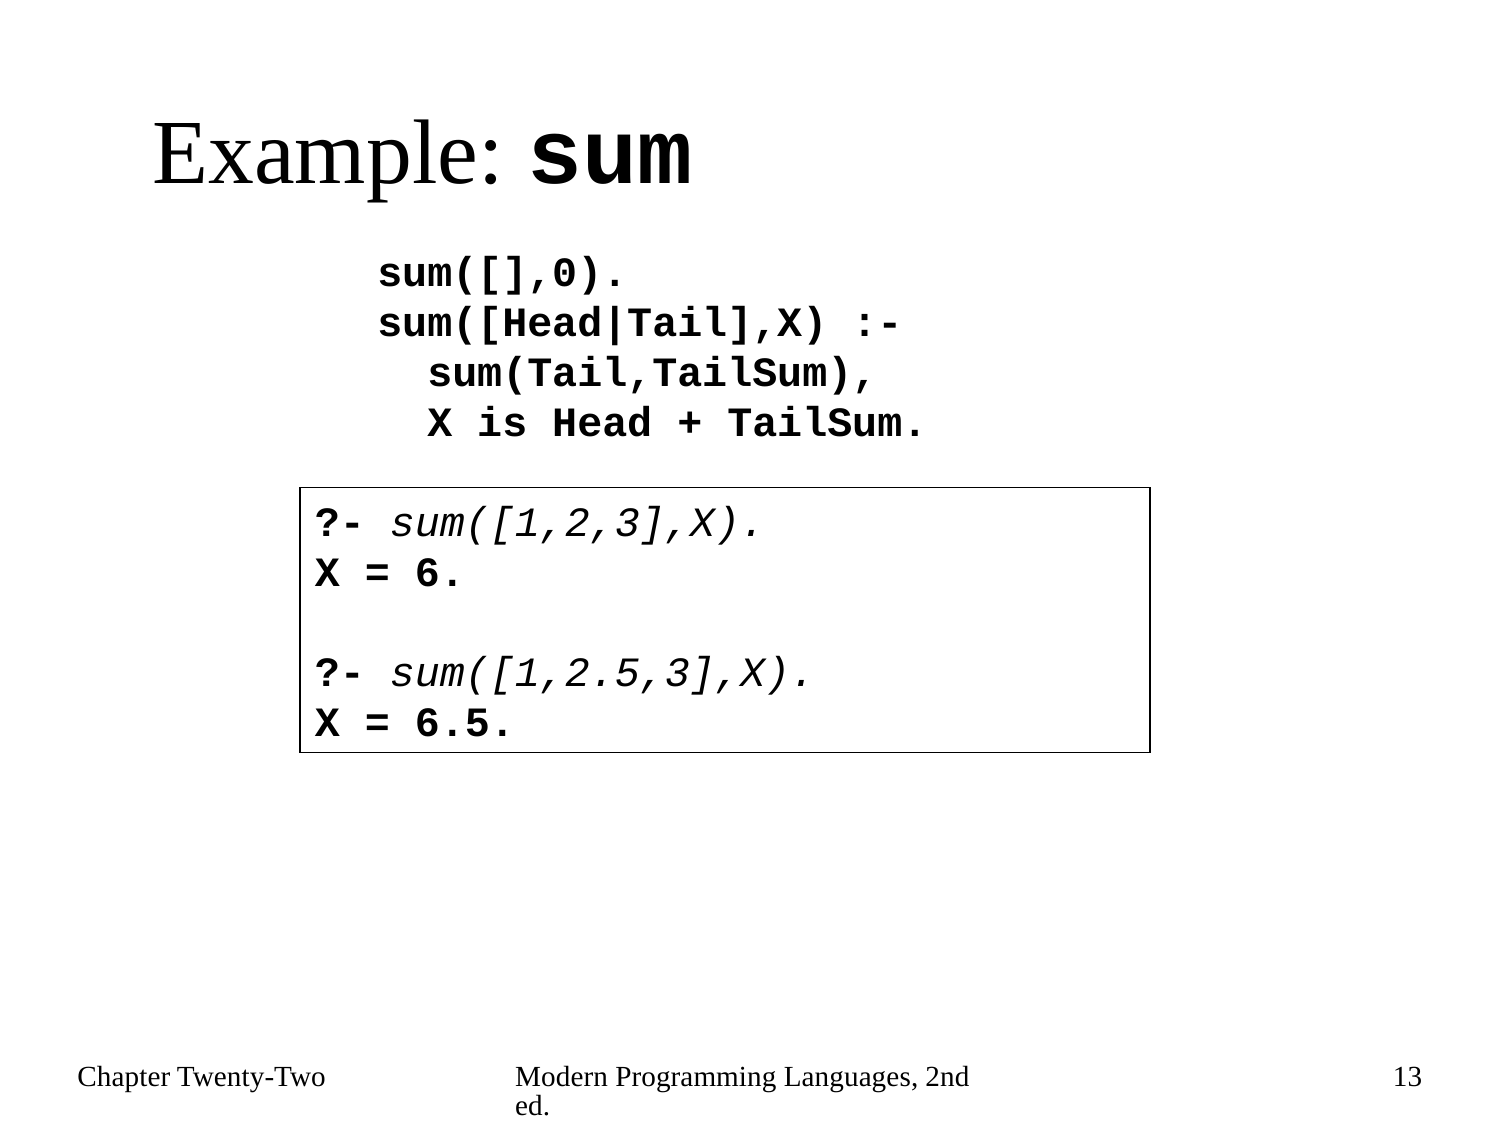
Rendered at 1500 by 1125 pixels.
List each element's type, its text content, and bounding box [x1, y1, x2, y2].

slide_number 13 [1124, 1036, 1438, 1113]
text_box ?- sum([1,2,3],X). X = 6. ?- sum([1,2.5,3],X). X = 6.5. [300, 487, 1150, 753]
slide_number Chapter Twenty-Two [62, 1036, 401, 1113]
footer Modern Programming Languages, 2nd ed. [499, 1036, 1001, 1113]
text_box sum([],0). sum([Head|Tail],X) :- sum(Tail,TailSum), X is Head + TailSum. [362, 237, 1075, 453]
title Example: sum [137, 56, 1413, 238]
